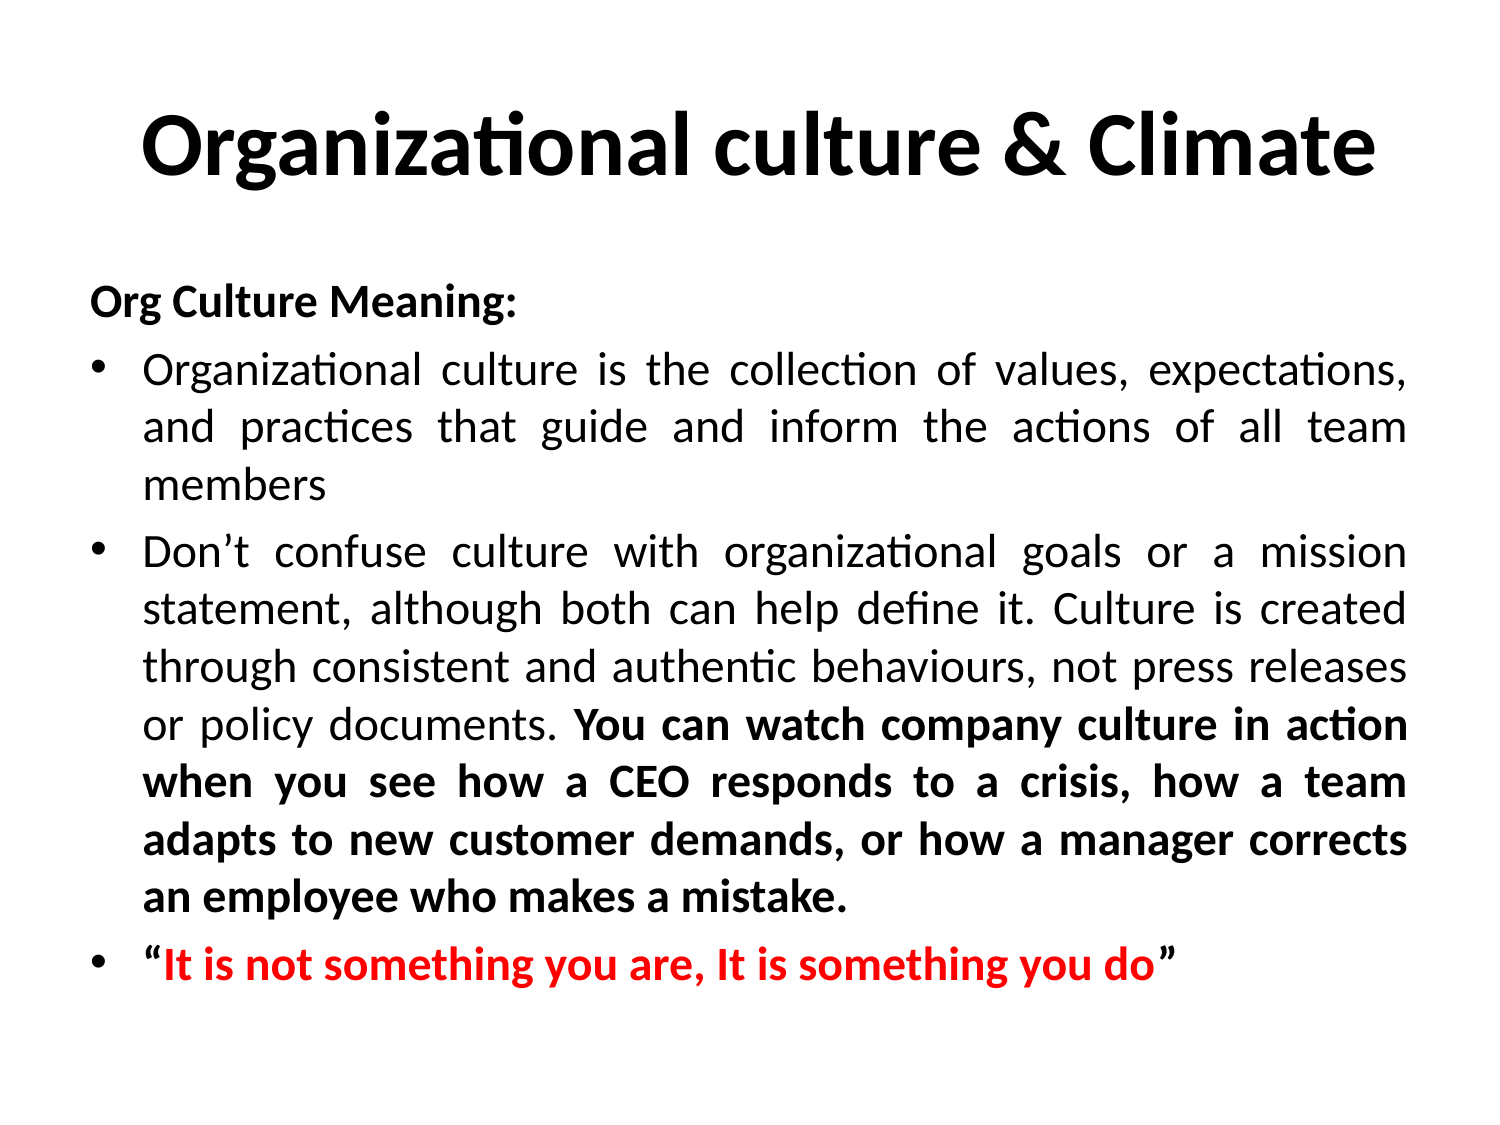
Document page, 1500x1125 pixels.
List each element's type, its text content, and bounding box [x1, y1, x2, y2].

list Org Culture Meaning: Organizational culture is the collection of values, expectations, and practices that guide and inform the actions of all team members Don’t confuse culture with organizational goals or a mission statement, although both can help define it. Culture is created through consistent and authentic behaviours, not press releases or policy documents. You can watch company culture in action when you see how a CEO responds to a crisis, how a team adapts to new customer demands, or how a manager corrects an employee who makes a mistake. “It is not something you are, It is something you do” [75, 262, 1425, 1005]
title Organizational culture & Climate [75, 45, 1425, 233]
